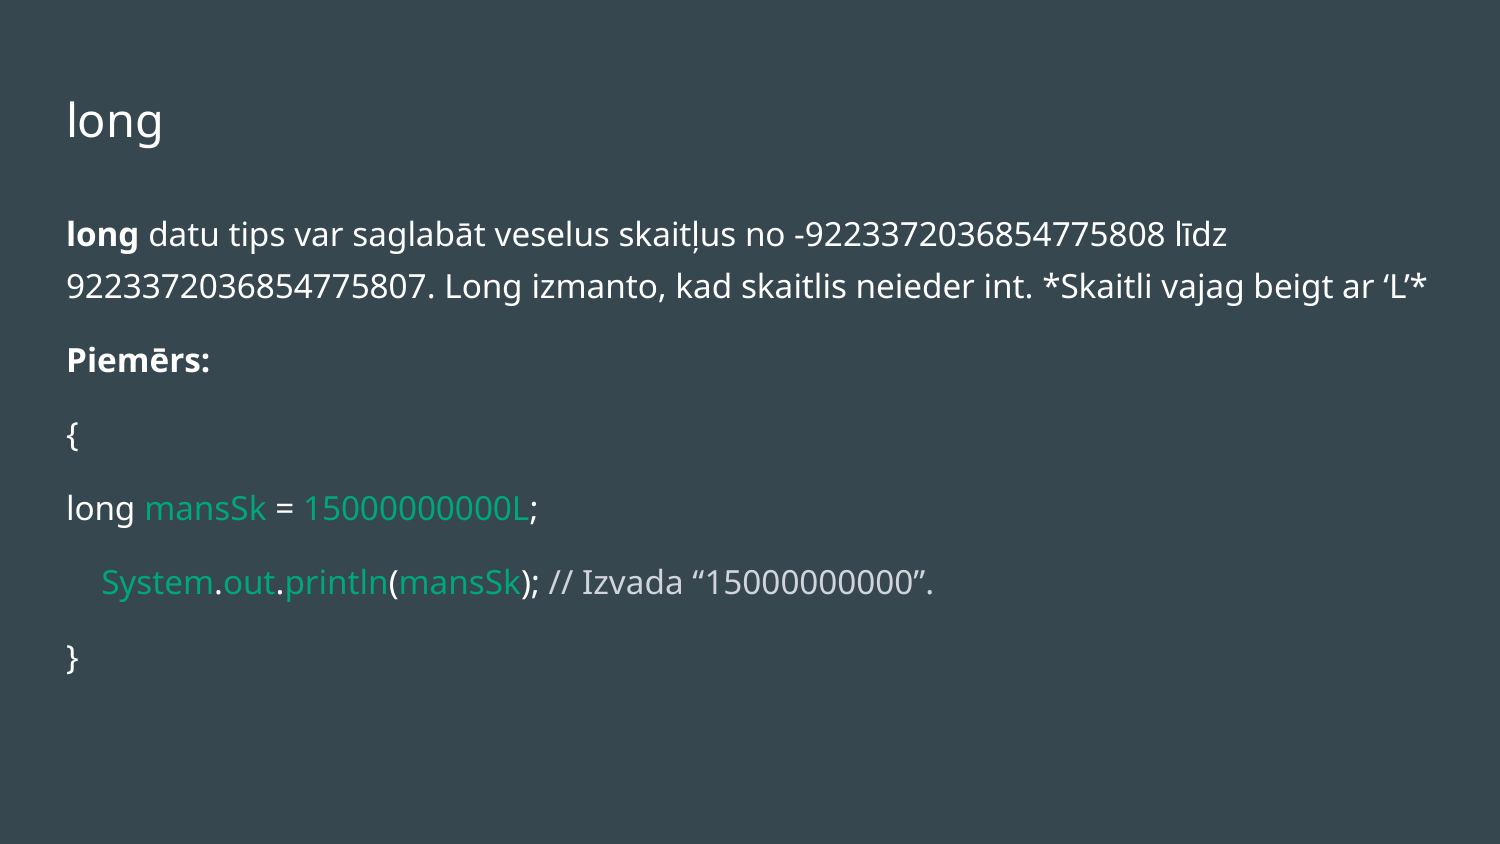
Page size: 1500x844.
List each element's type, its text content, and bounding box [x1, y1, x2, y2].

list long datu tips var saglabāt veselus skaitļus no -9223372036854775808 līdz 9223372036854775807. Long izmanto, kad skaitlis neieder int. *Skaitli vajag beigt ar ‘L’* Piemērs: { long mansSk = 15000000000L; System.out.println(mansSk); // Izvada “15000000000”. } [51, 189, 1449, 750]
title long [51, 72, 1449, 167]
